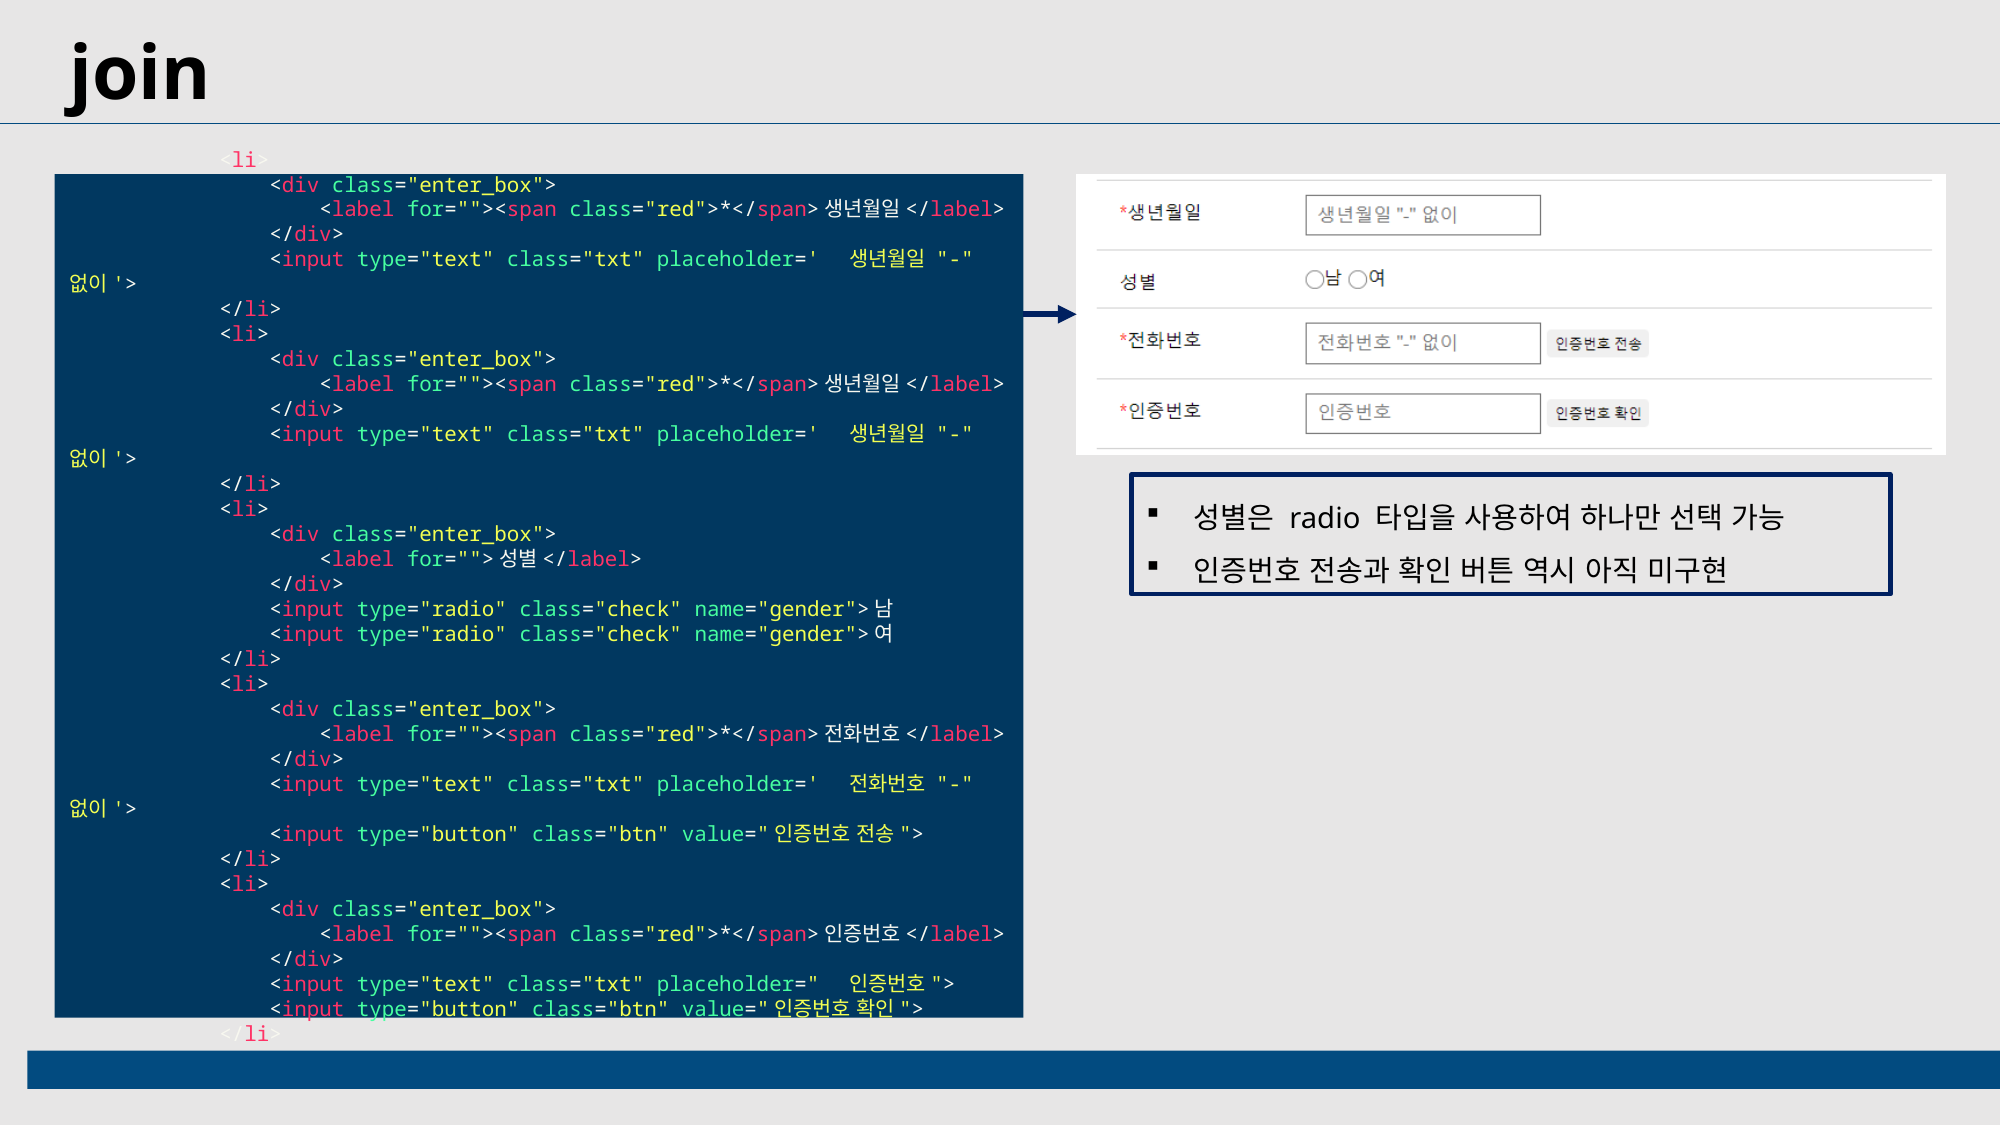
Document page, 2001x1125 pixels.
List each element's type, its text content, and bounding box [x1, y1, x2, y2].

text_box join [54, 17, 1687, 122]
text_box <li> <div class="enter_box"> <label for=""><span class="red">*</span>생년월일</label> </div> <input type="text" class="txt" placeholder=' 생년월일 "-" 없이'> </li> <li> <div class="enter_box"> <label for=""><span class="red">*</span>생년월일</label> </div> <input type="text" class="txt" placeholder=' 생년월일 "-" 없이'> </li> <li> <div class="enter_box"> <label for="">성별</label> </div> <input type="radio" class="check" name="gender">남 <input type="radio" class="check" name="gender">여 </li> <li> <div class="enter_box"> <label for=""><span class="red">*</span>전화번호</label> </div> <input type="text" class="txt" placeholder=' 전화번호 "-" 없이'> <input type="button" class="btn" value="인증번호 전송"> </li> <li> <div class="enter_box"> <label for=""><span class="red">*</span>인증번호</label> </div> <input type="text" class="txt" placeholder=" 인증번호"> <input type="button" class="btn" value="인증번호 확인"> </li> [54, 173, 1024, 1019]
text_box 성별은 radio 타입을 사용하여 하나만 선택 가능 인증번호 전송과 확인 버튼 역시 아직 미구현 [1131, 474, 1891, 595]
text_box [26, 1050, 2000, 1090]
picture [1076, 174, 1946, 455]
